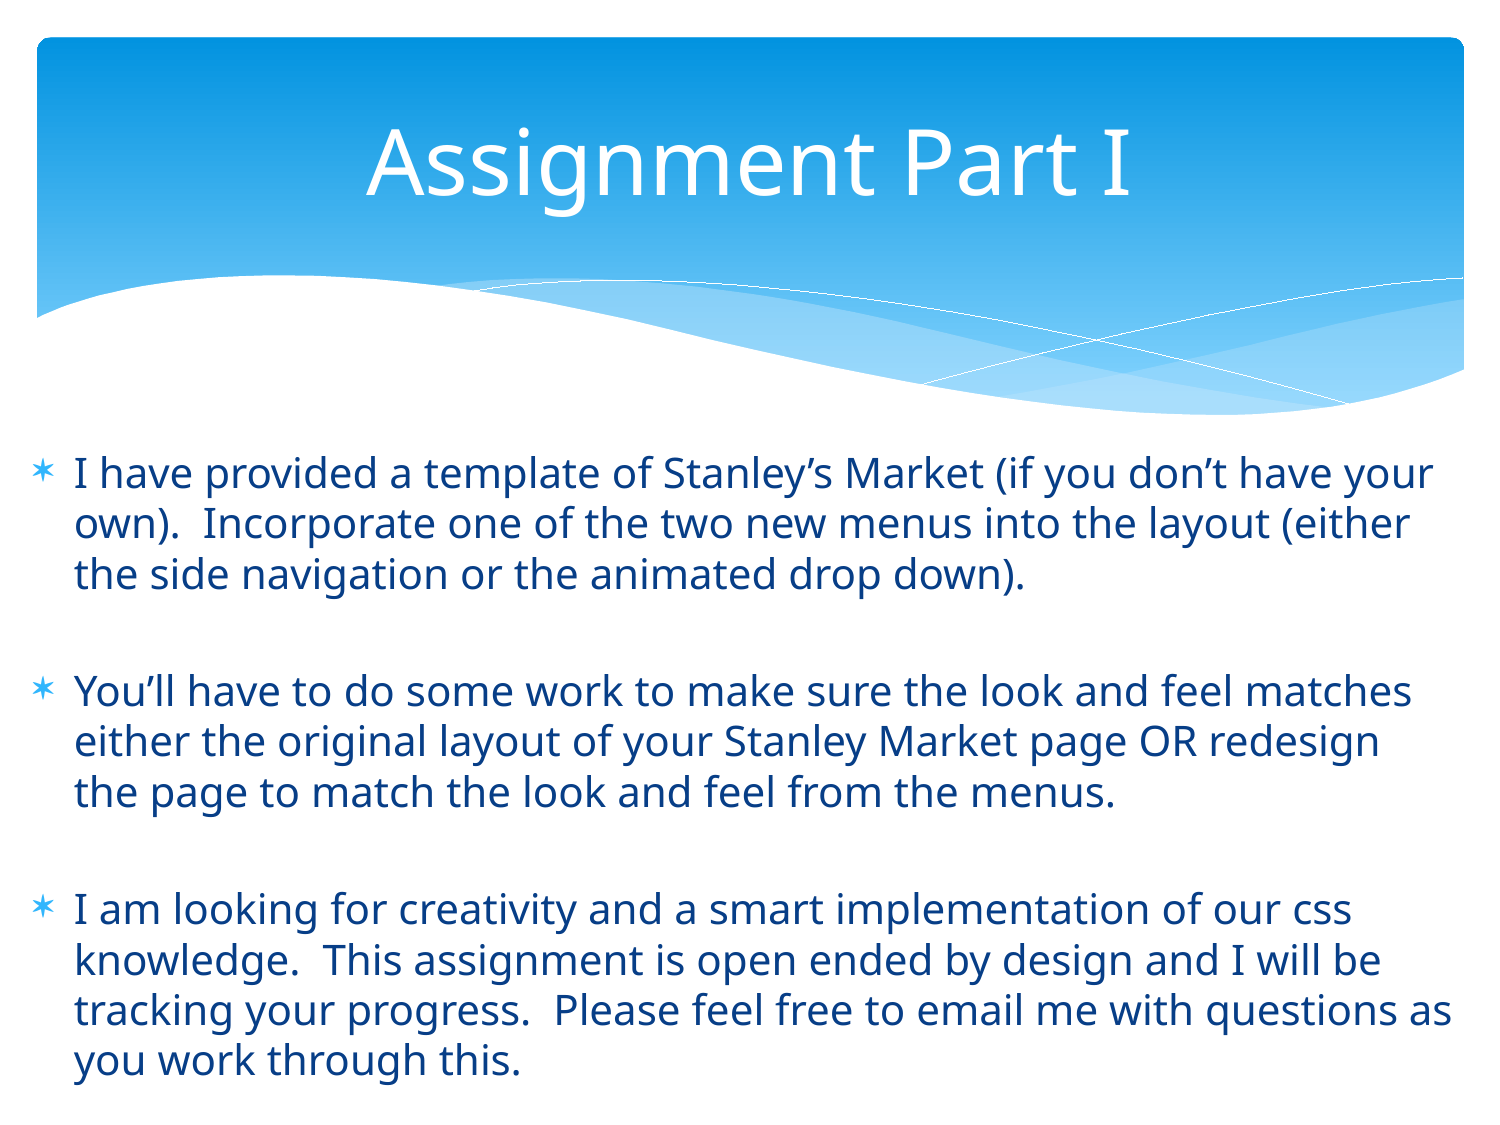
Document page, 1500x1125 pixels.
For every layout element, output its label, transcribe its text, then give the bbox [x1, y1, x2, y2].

list I have provided a template of Stanley’s Market (if you don’t have your own). Incorporate one of the two new menus into the layout (either the side navigation or the animated drop down). You’ll have to do some work to make sure the look and feel matches either the original layout of your Stanley Market page OR redesign the page to match the look and feel from the menus. I am looking for creativity and a smart implementation of our css knowledge. This assignment is open ended by design and I will be tracking your progress. Please feel free to email me with questions as you work through this. [17, 438, 1470, 1093]
title Assignment Part I [75, 55, 1425, 261]
